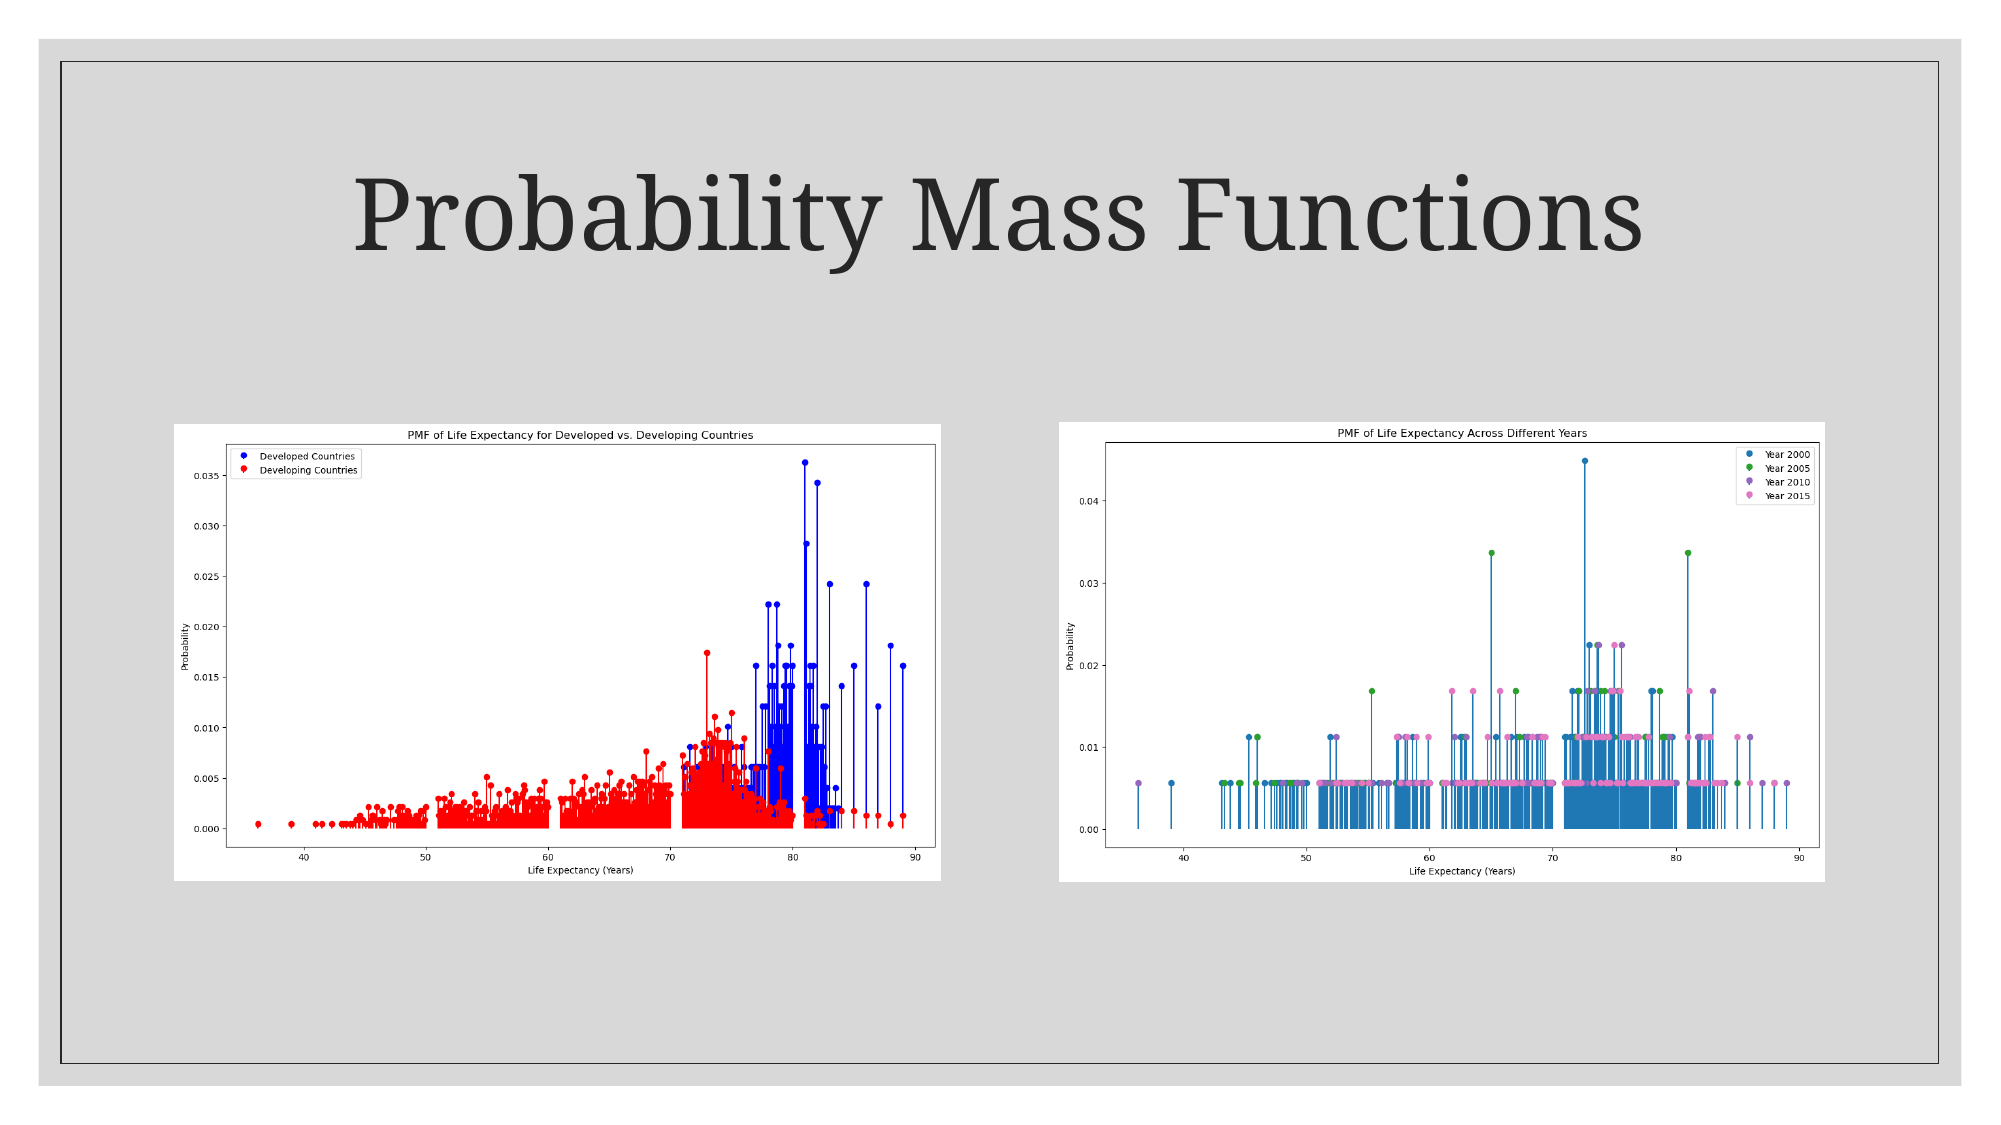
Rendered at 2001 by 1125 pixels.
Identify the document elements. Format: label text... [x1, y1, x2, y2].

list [174, 424, 941, 881]
title Probability Mass Functions [174, 105, 1825, 331]
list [1059, 422, 1825, 883]
